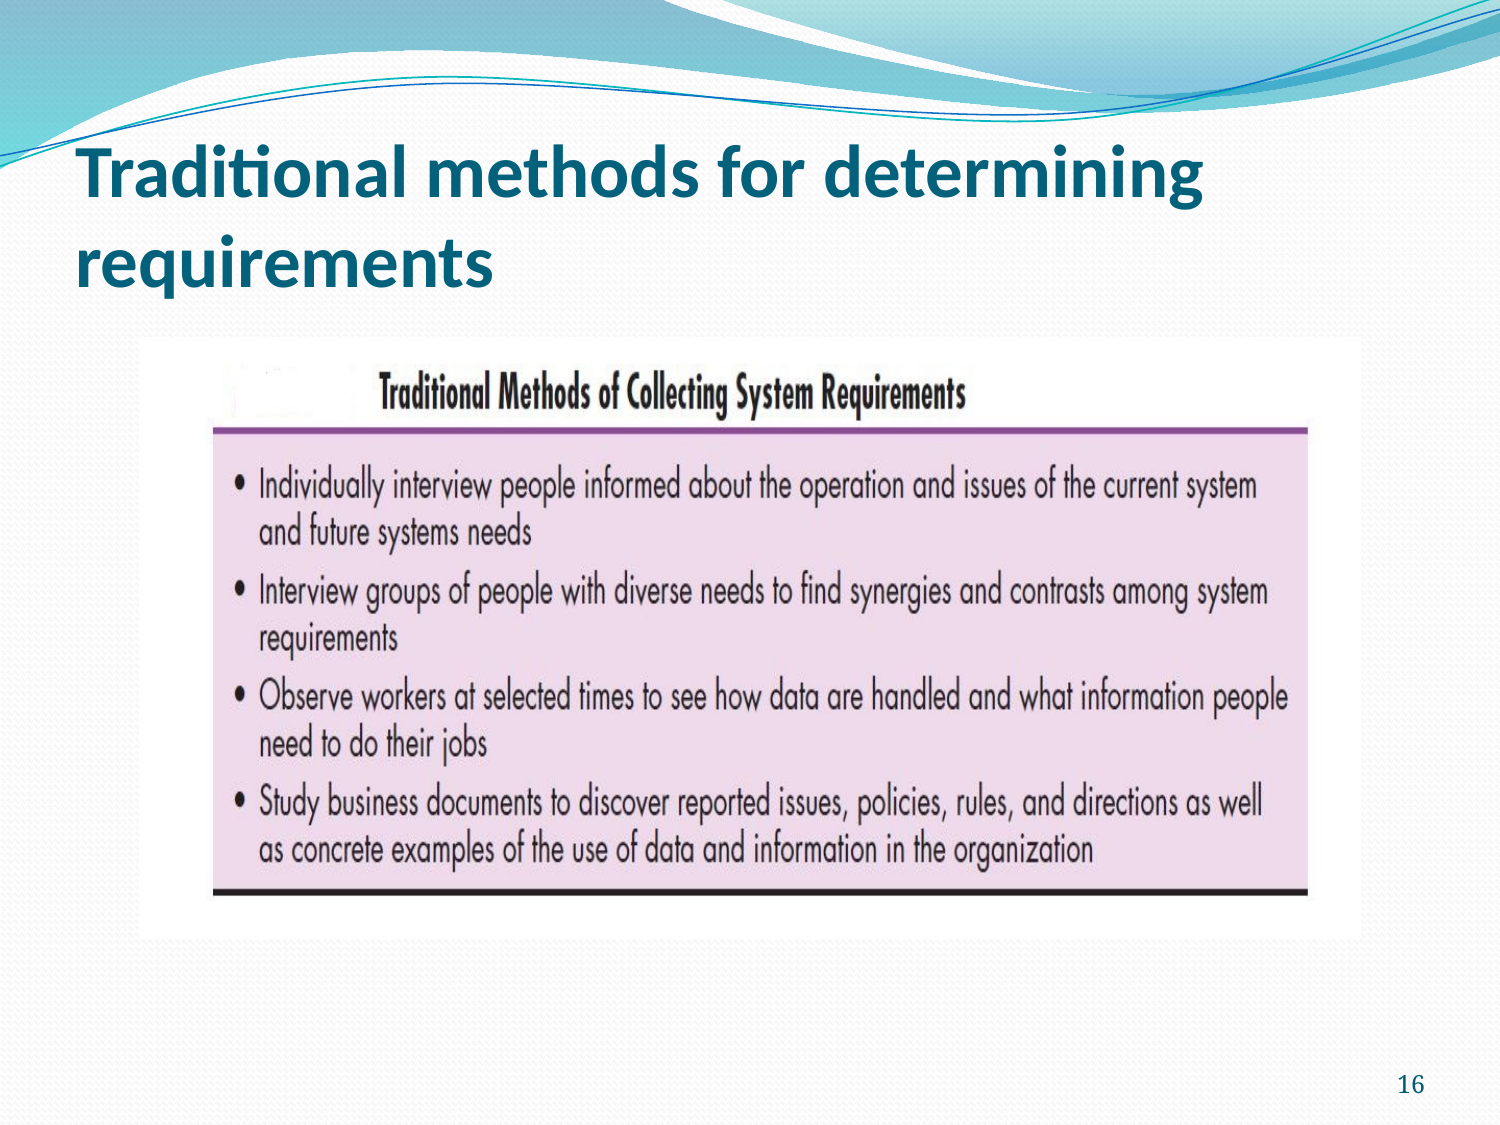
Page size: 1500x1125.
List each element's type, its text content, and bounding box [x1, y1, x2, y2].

slide_number 16 [1299, 1042, 1425, 1103]
title Traditional methods for determining requirements [75, 115, 1425, 303]
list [139, 337, 1361, 938]
